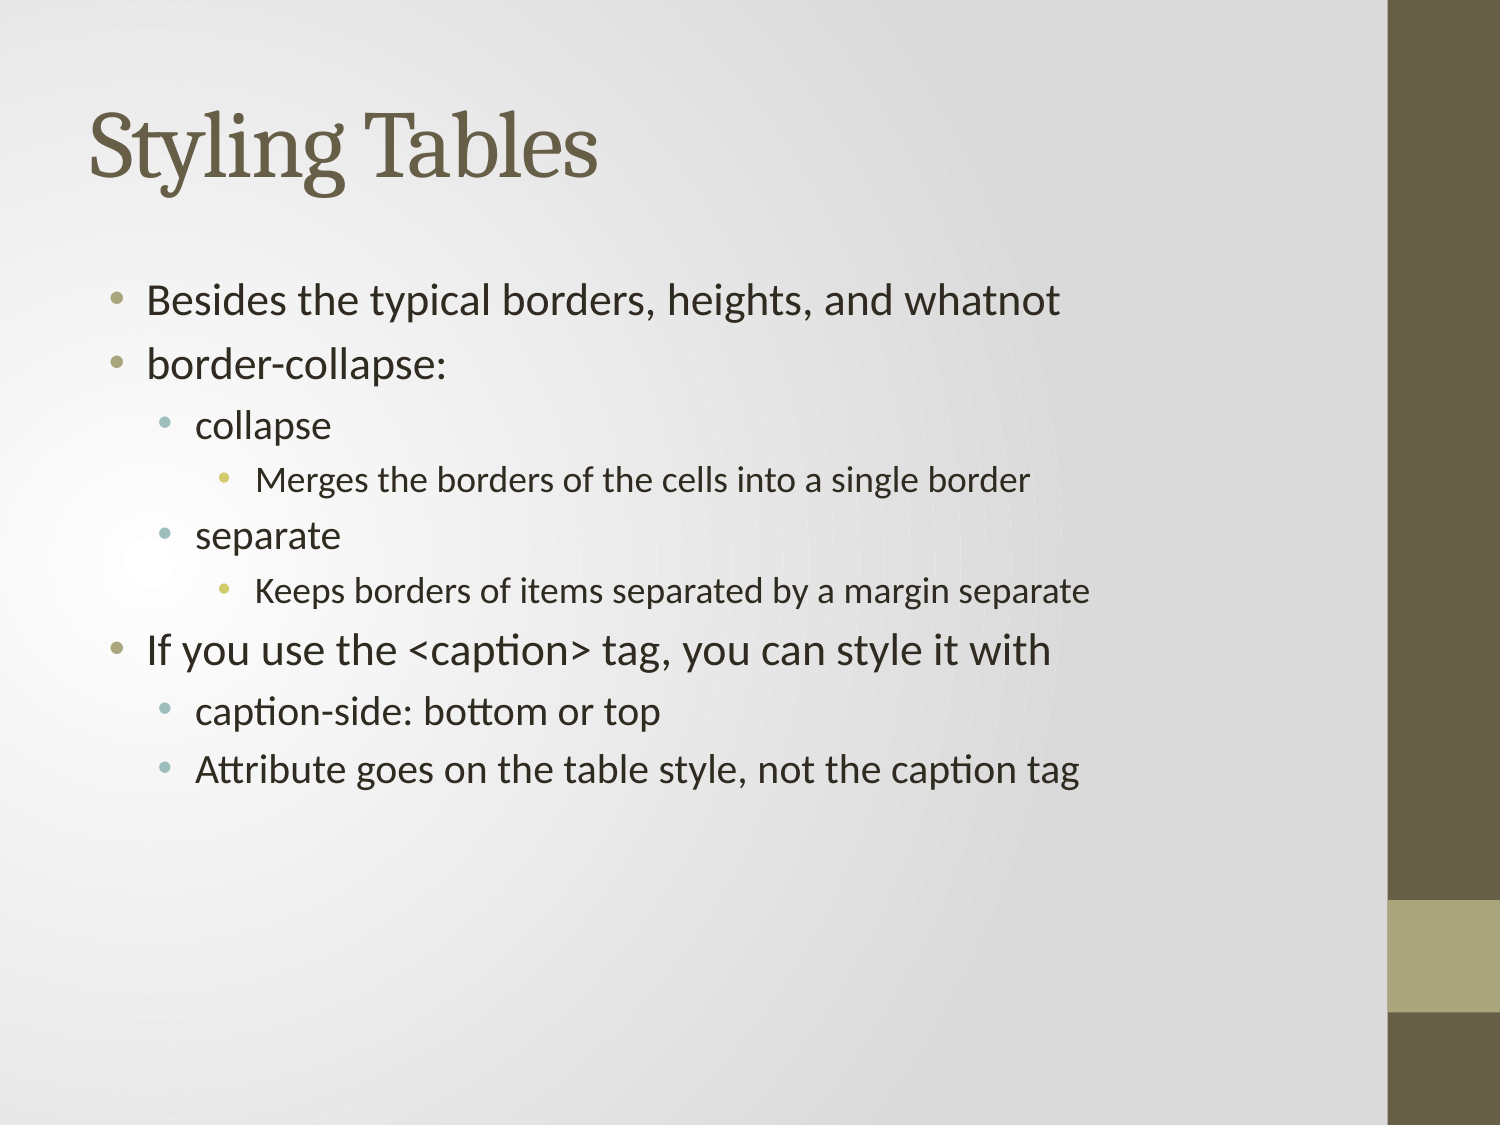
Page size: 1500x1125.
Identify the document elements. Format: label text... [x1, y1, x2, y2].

title Styling Tables [75, 45, 1325, 233]
list Besides the typical borders, heights, and whatnot border-collapse: collapse Merges the borders of the cells into a single border separate Keeps borders of items separated by a margin separate If you use the <caption> tag, you can style it with caption-side: bottom or top Attribute goes on the table style, not the caption tag [75, 262, 1325, 1050]
